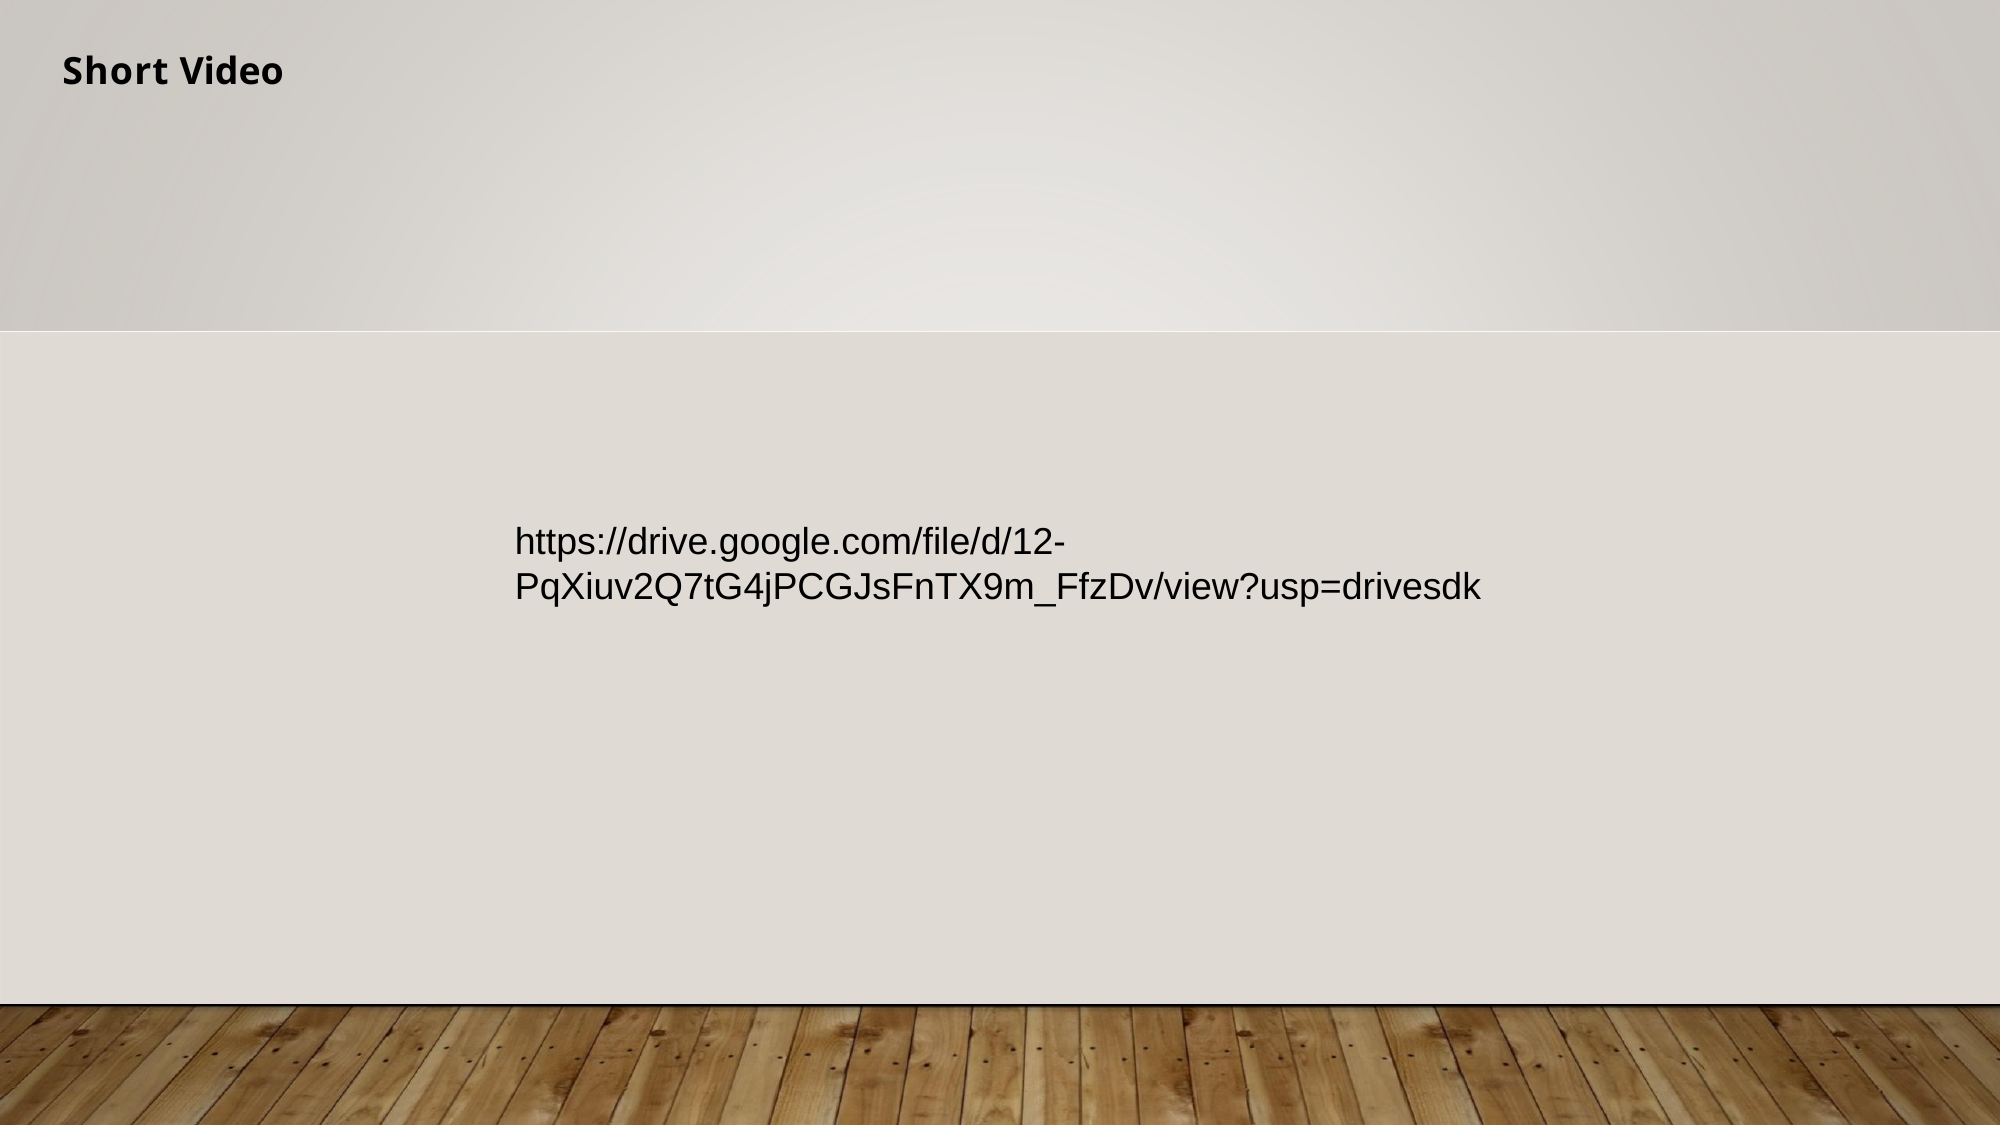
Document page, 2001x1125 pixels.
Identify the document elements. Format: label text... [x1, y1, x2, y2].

picture [0, 1007, 2000, 1125]
picture [0, 0, 2000, 1004]
title Short Video [60, 45, 573, 236]
text_box https://drive.google.com/file/d/12-PqXiuv2Q7tG4jPCGJsFnTX9m_FfzDv/view?usp=drivesdk [500, 509, 1500, 615]
